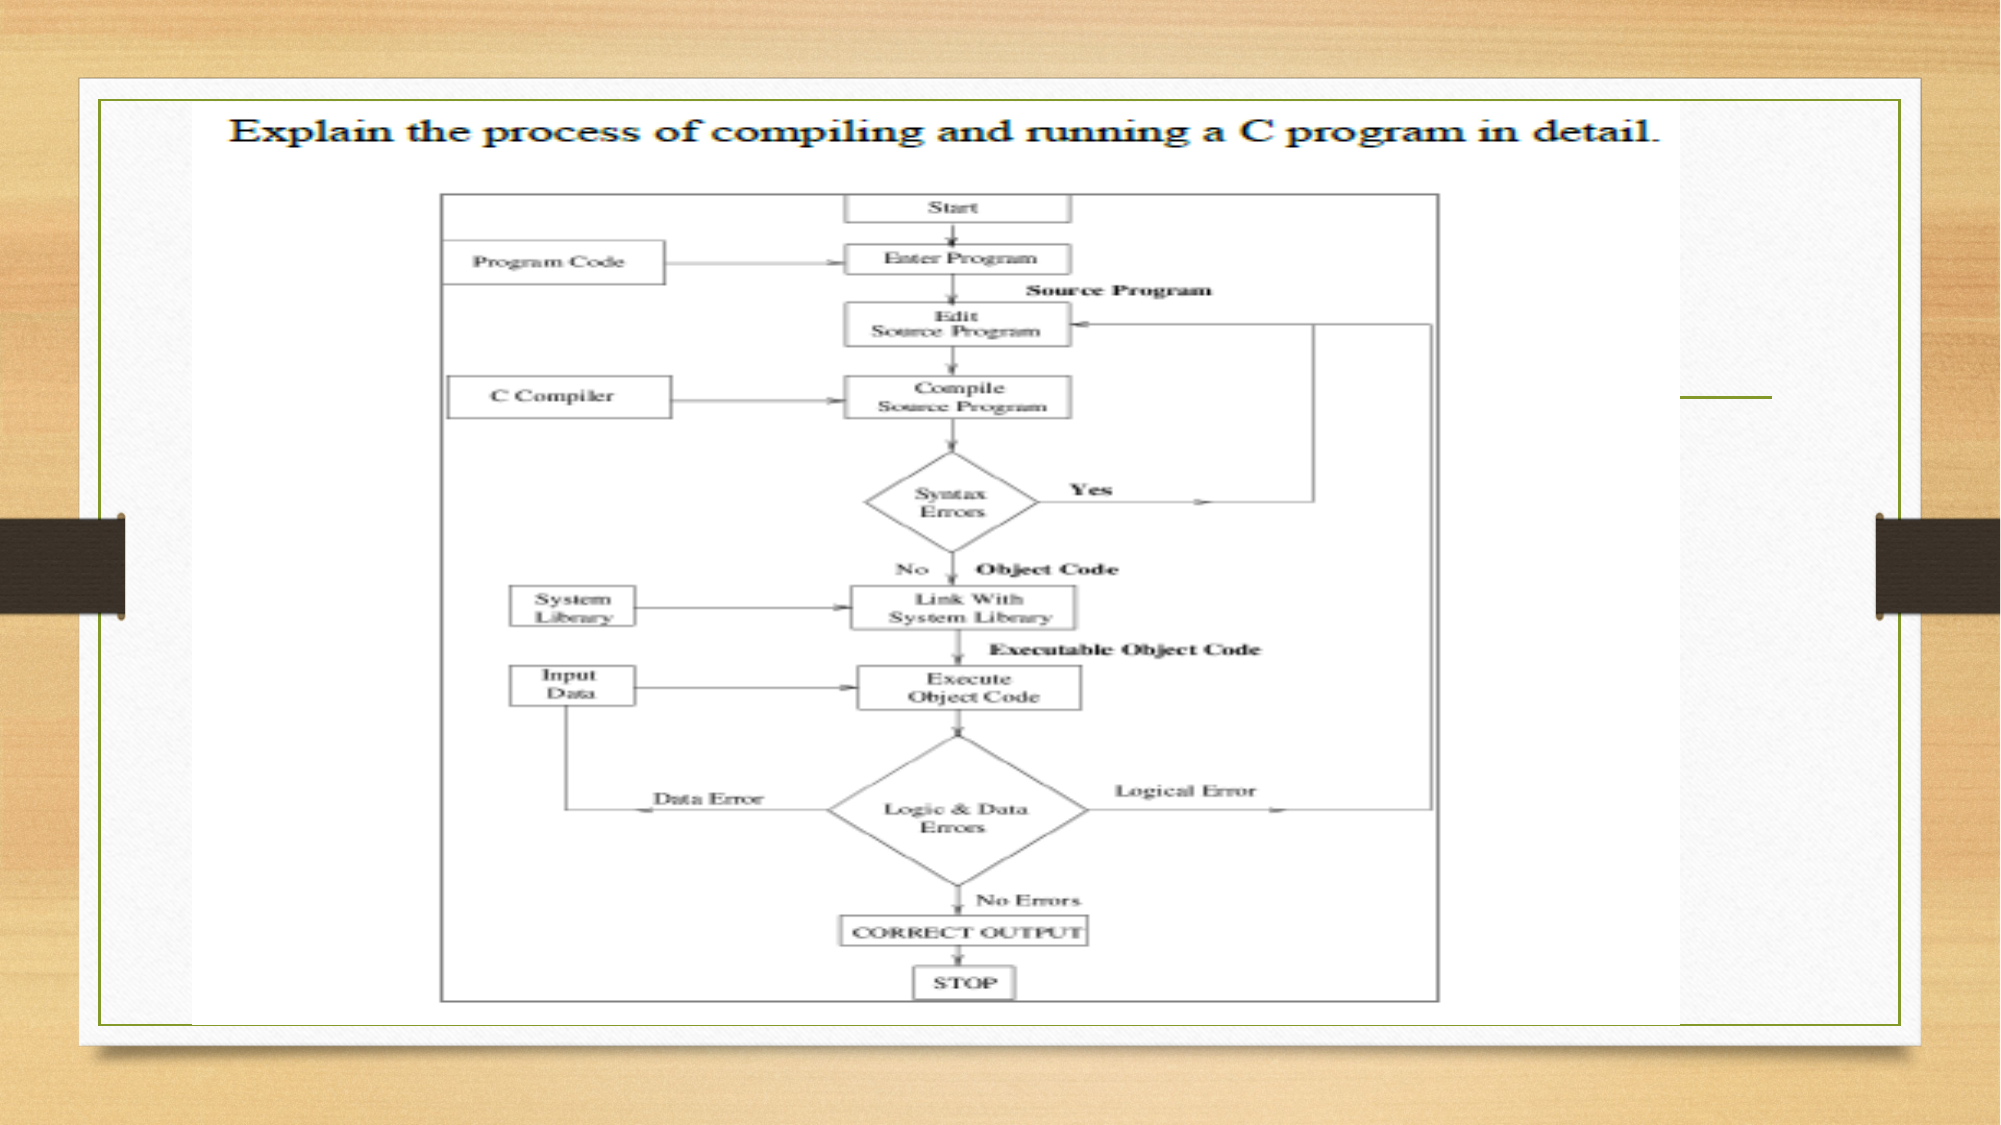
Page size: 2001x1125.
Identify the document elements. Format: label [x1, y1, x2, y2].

picture [0, 0, 2001, 1125]
list [192, 102, 1680, 1026]
